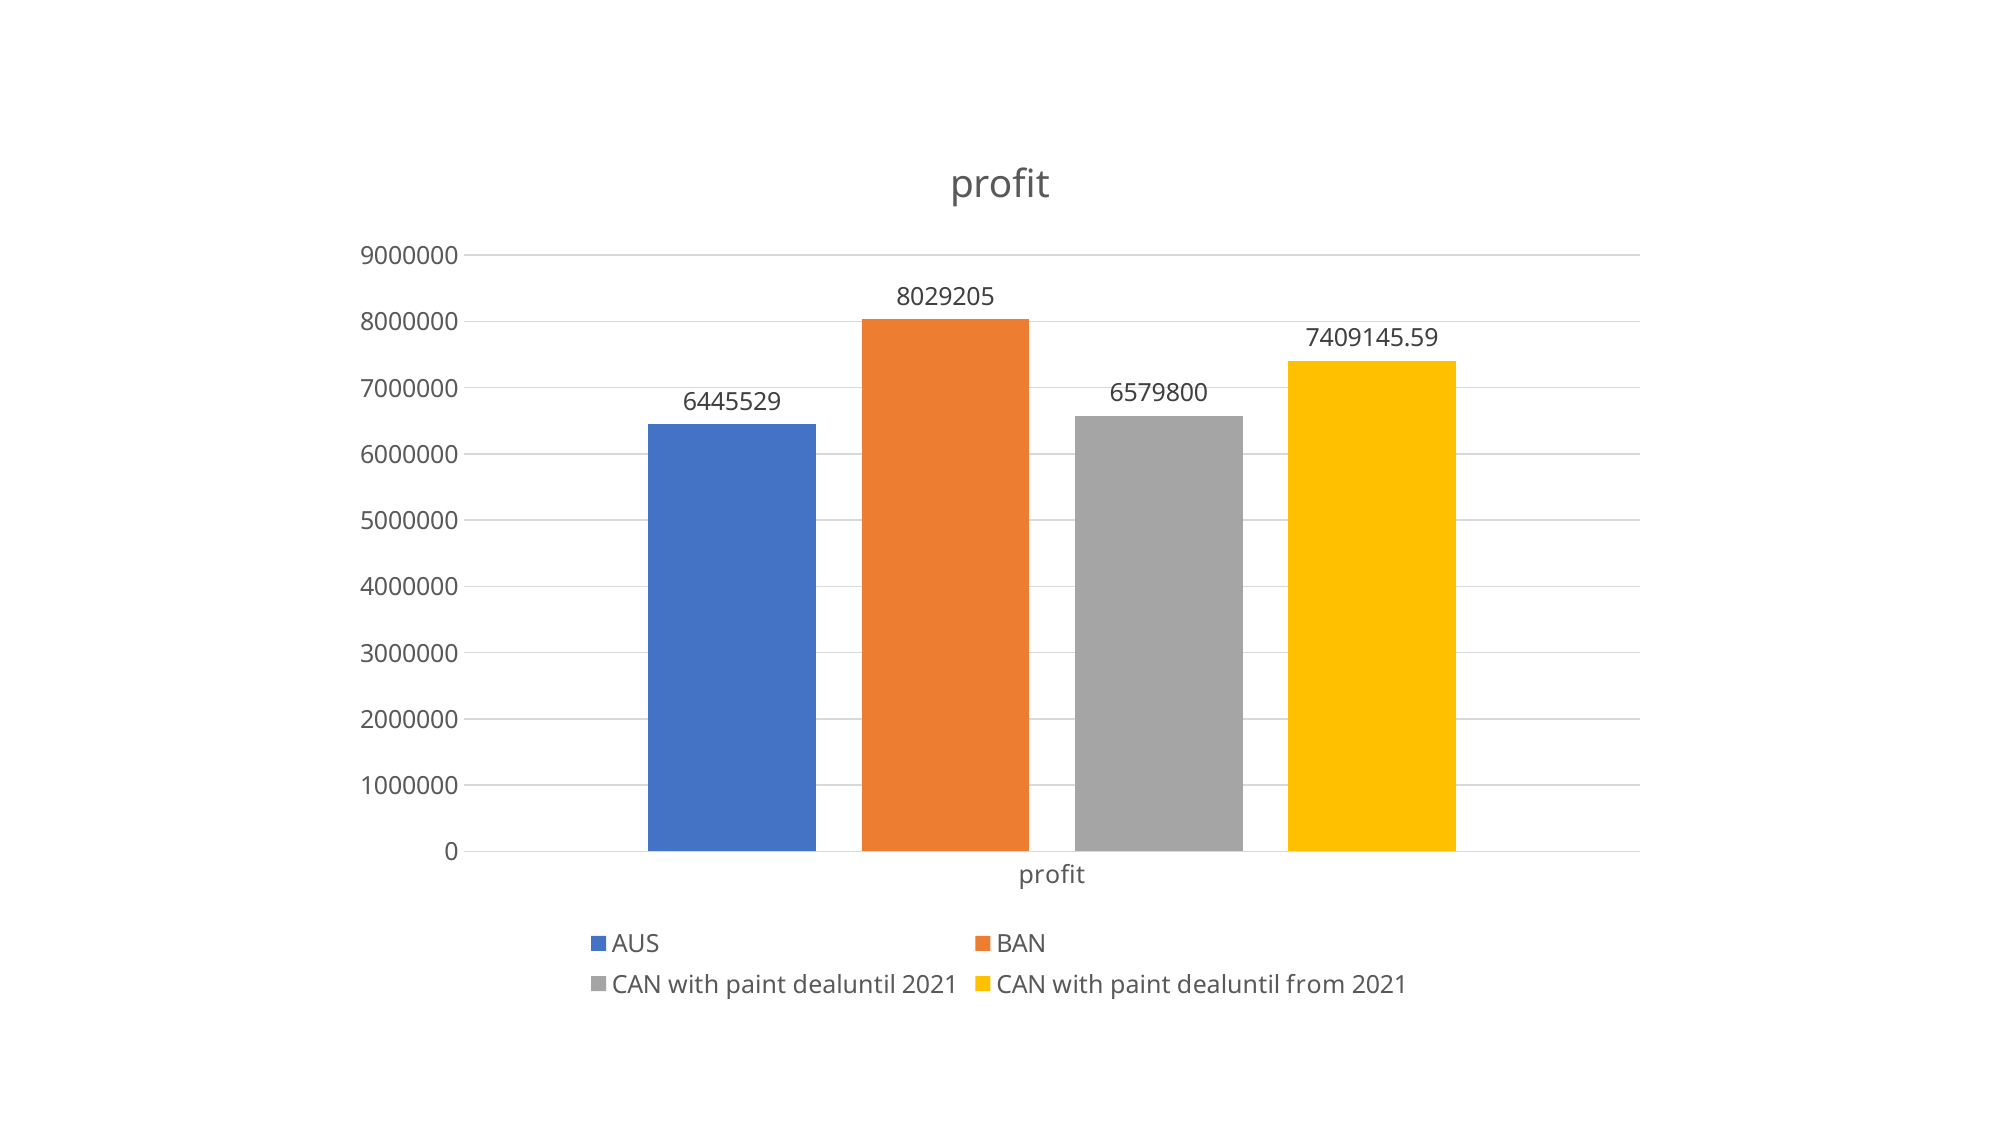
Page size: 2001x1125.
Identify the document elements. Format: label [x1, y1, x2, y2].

chart [333, 117, 1667, 1007]
